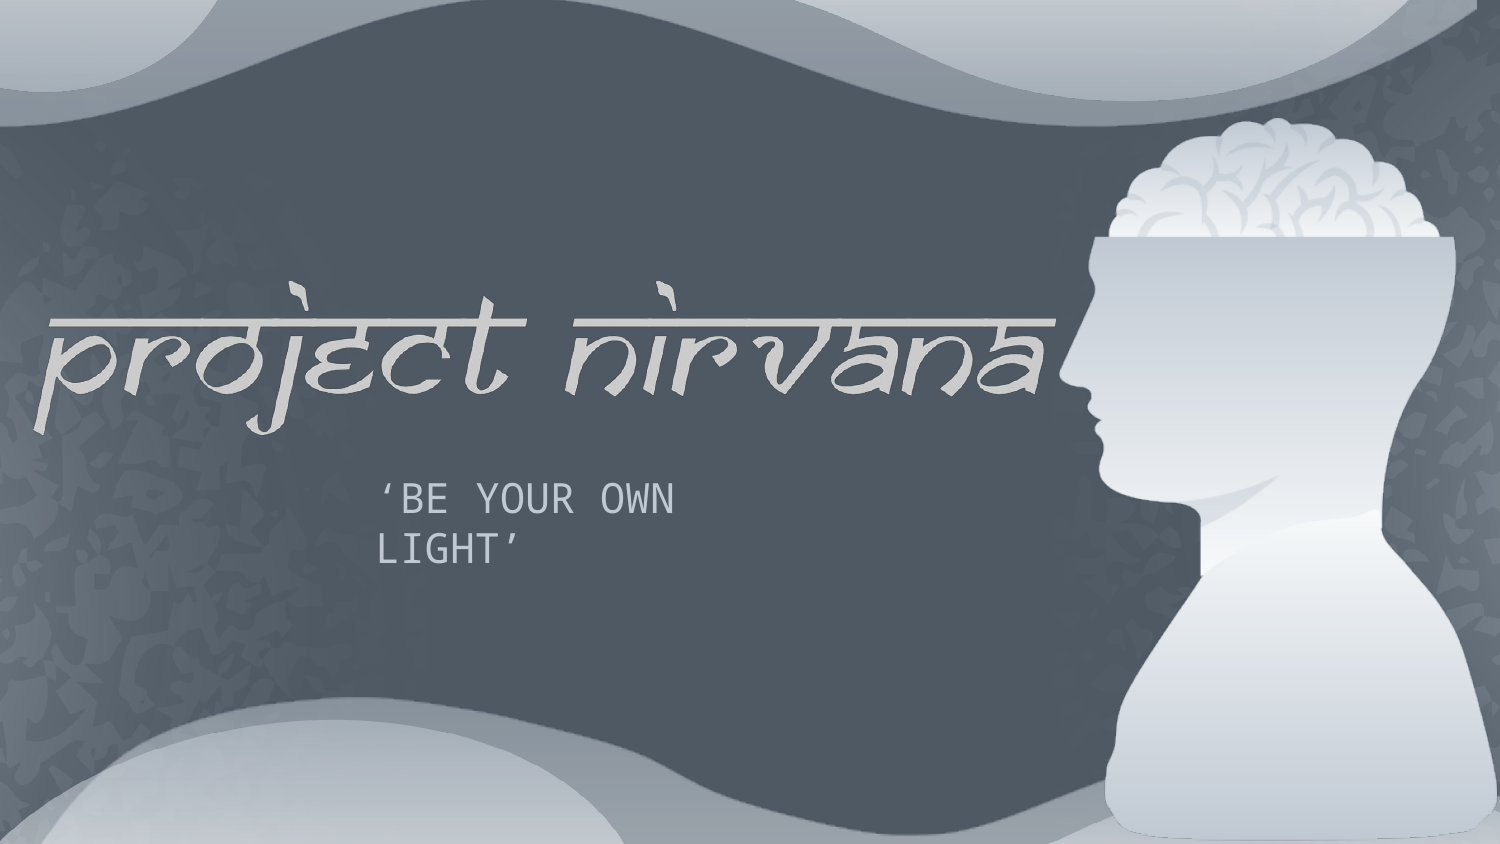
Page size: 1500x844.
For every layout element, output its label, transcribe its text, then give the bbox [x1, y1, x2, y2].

text_box ‘BE YOUR OWN LIGHT’ [360, 464, 848, 580]
picture [0, 0, 1500, 844]
